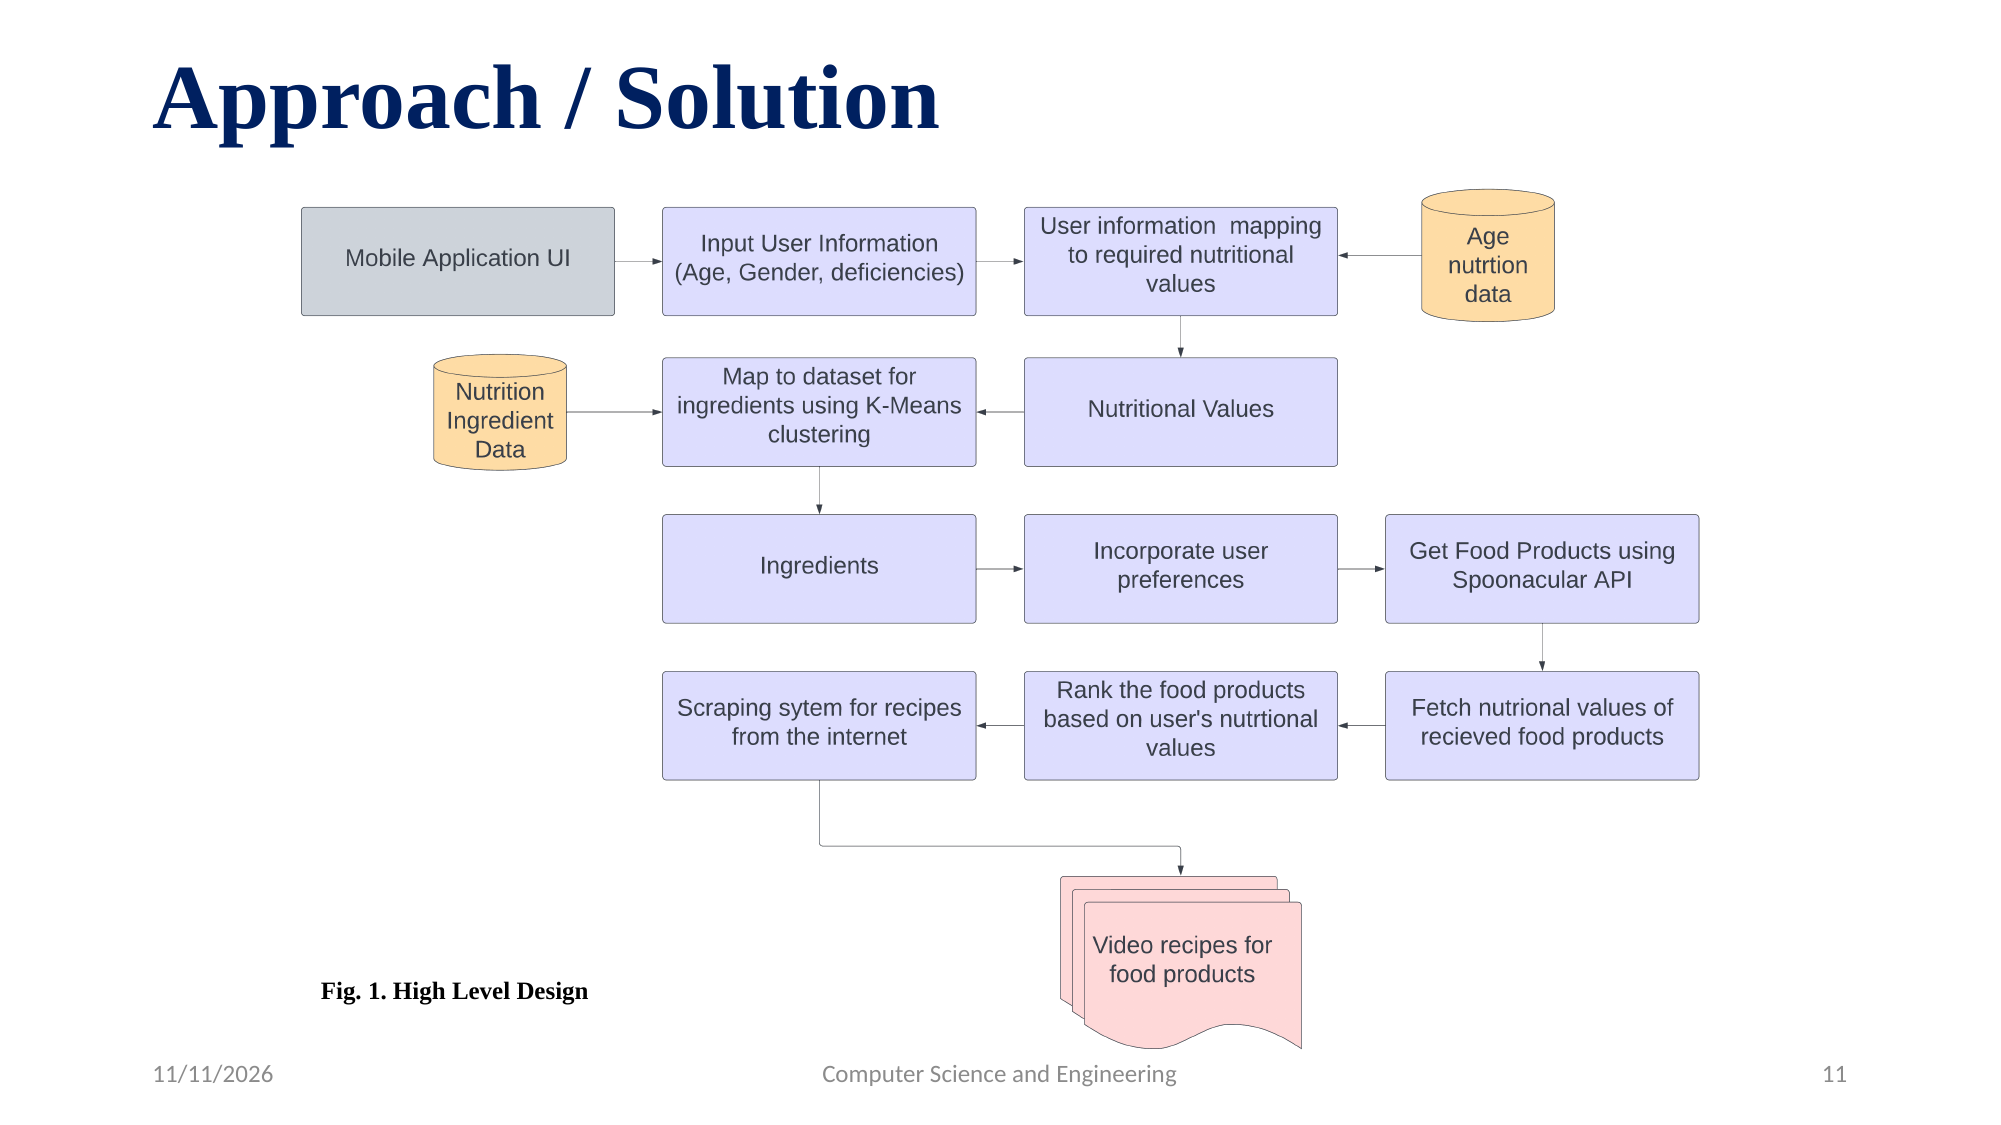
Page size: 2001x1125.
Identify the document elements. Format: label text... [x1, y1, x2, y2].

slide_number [137, 1042, 588, 1103]
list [277, 165, 1723, 1073]
slide_number 11 [1412, 1042, 1863, 1103]
title Approach / Solution [137, 0, 1863, 208]
footer Computer Science and Engineering [662, 1073, 1338, 1103]
